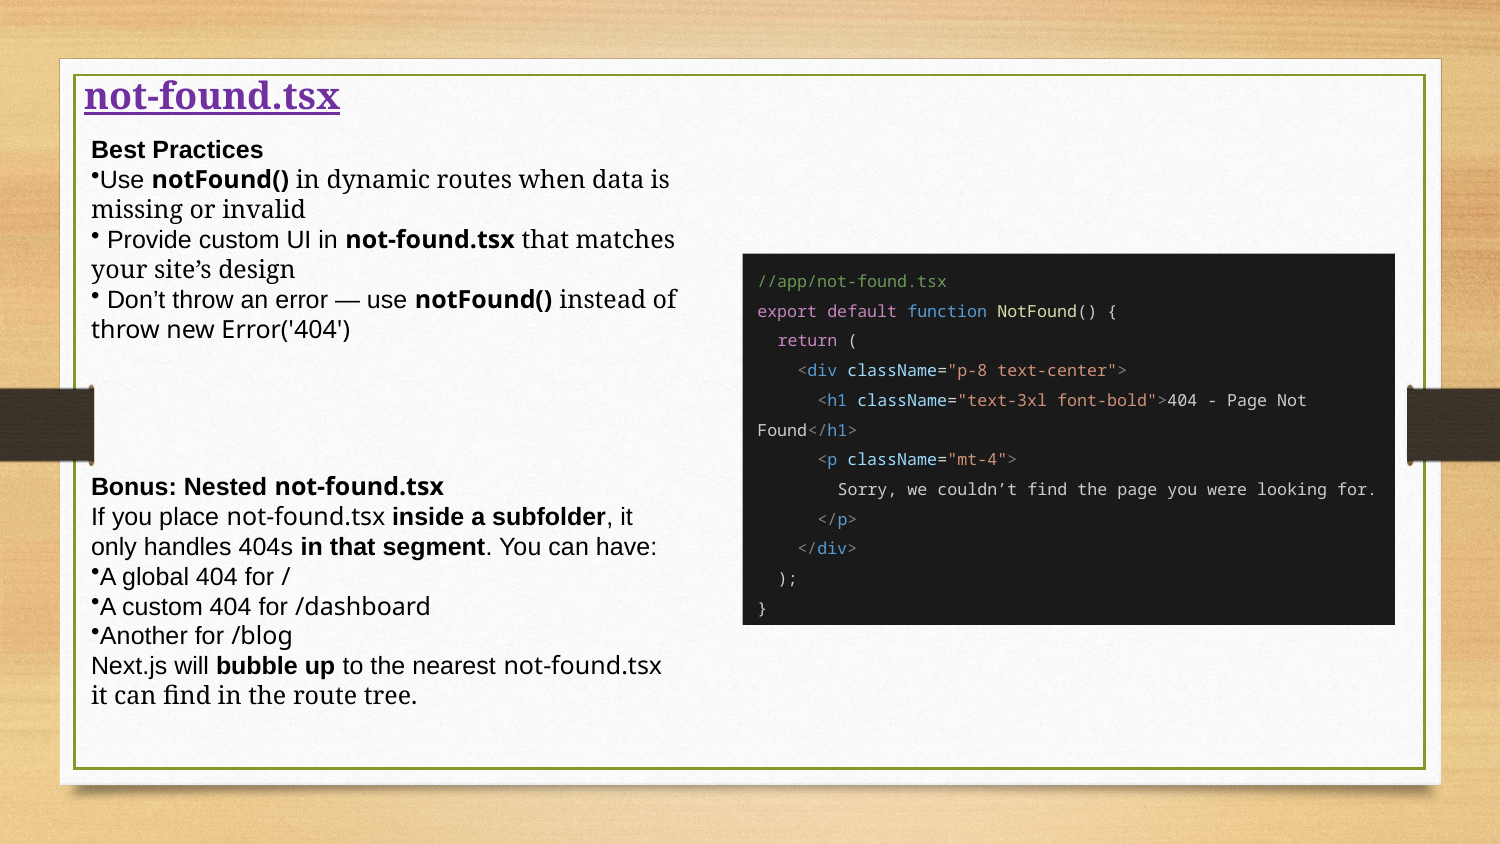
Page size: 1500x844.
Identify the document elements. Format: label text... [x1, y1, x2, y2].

text_box //app/not-found.tsx export default function NotFound() { return ( <div className="p-8 text-center"> <h1 className="text-3xl font-bold">404 - Page Not Found</h1> <p className="mt-4"> Sorry, we couldn’t find the page you were looking for. </p> </div> ); } [742, 253, 1395, 625]
text_box Bonus: Nested not-found.tsx If you place not-found.tsx inside a subfolder, it only handles 404s in that segment. You can have: A global 404 for / A custom 404 for /dashboard Another for /blog Next.js will bubble up to the nearest not-found.tsx it can find in the route tree. [76, 462, 686, 718]
text_box Best Practices Use notFound() in dynamic routes when data is missing or invalid Provide custom UI in not-found.tsx that matches your site’s design Don’t throw an error — use notFound() instead of throw new Error('404') [76, 126, 716, 396]
text_box not-found.tsx [69, 64, 356, 125]
picture [0, 0, 1500, 844]
